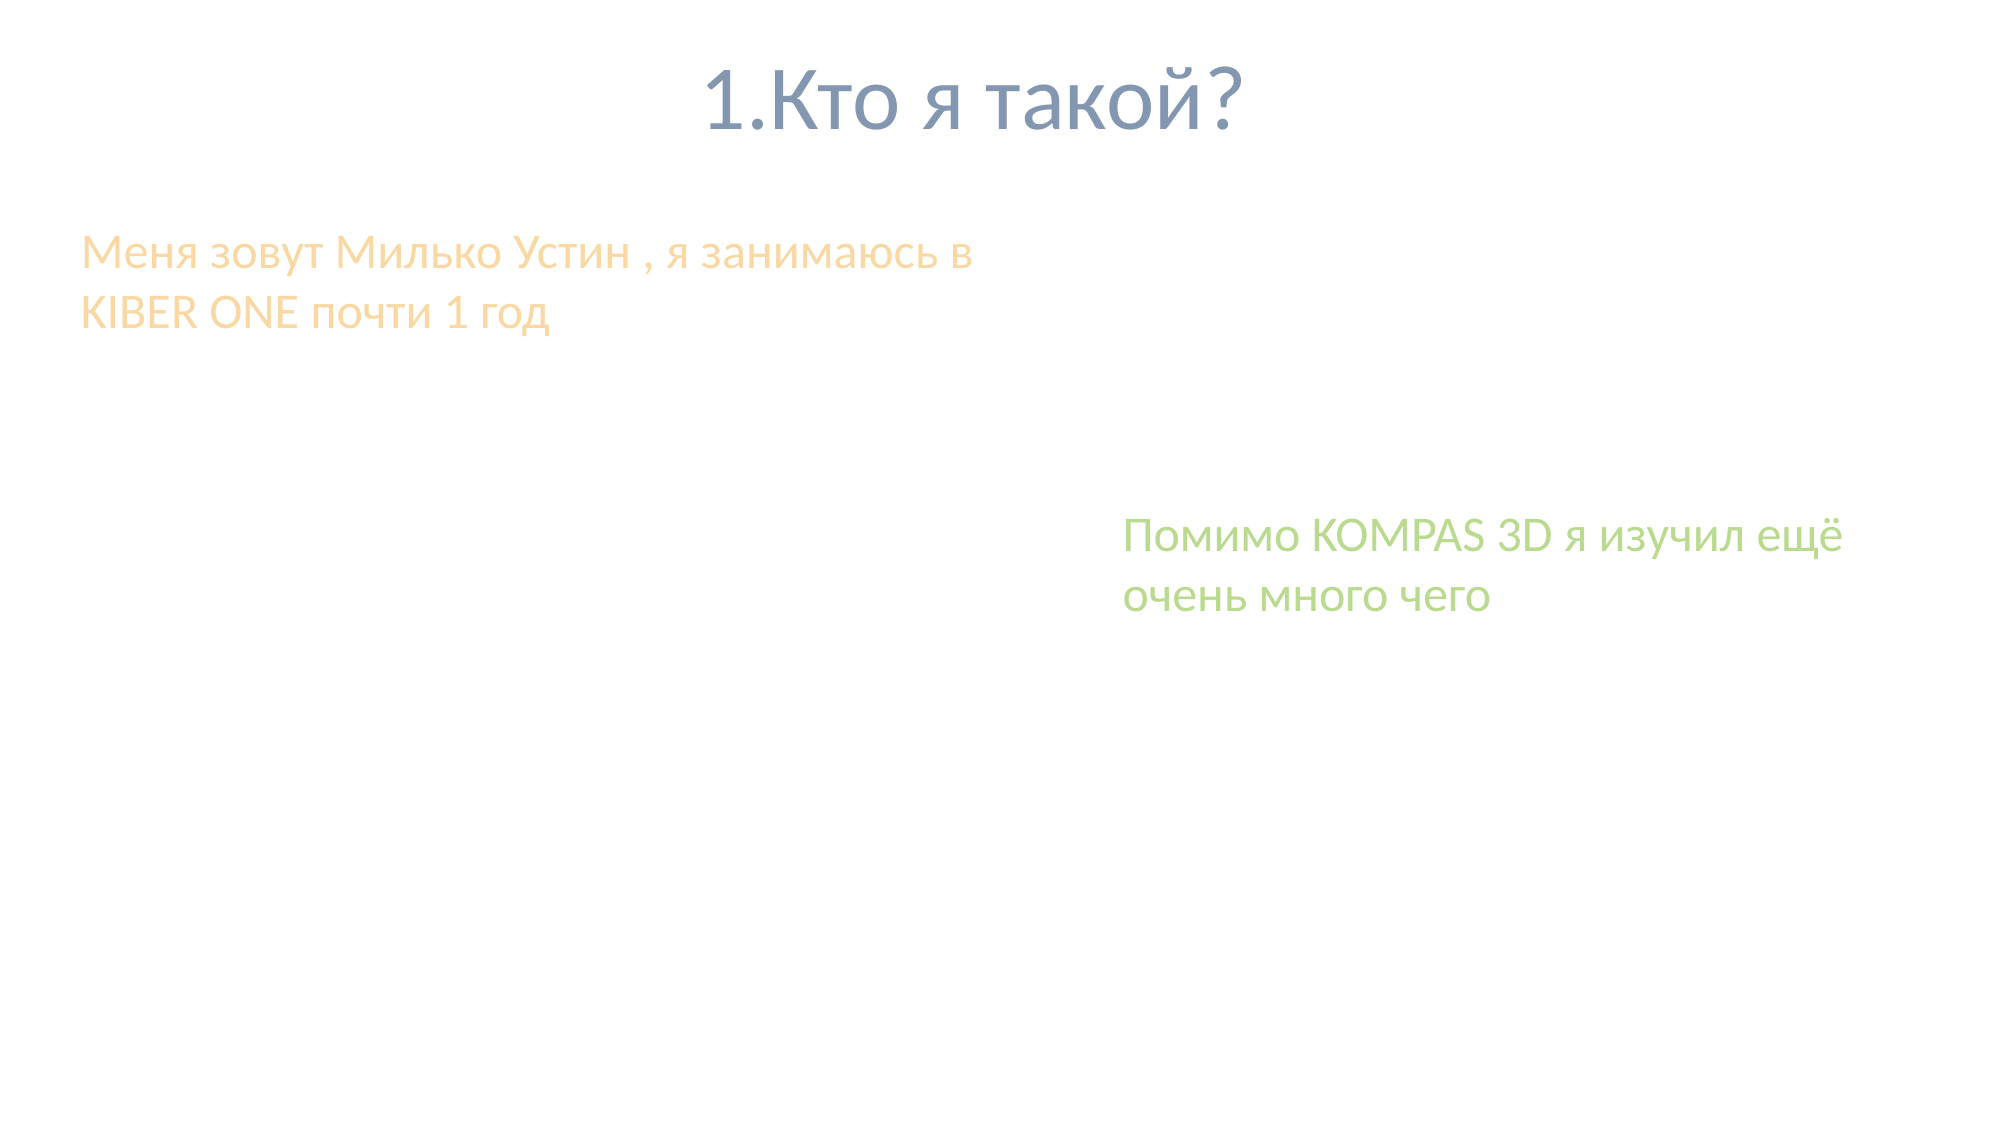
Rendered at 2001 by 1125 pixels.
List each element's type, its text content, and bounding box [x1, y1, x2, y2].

text_box 1.Кто я такой? [685, 30, 1275, 156]
text_box Меня зовут Милько Устин , я занимаюсь в KIBER ONE почти 1 год [66, 211, 1011, 346]
text_box Помимо KOMPAS 3D я изучил ещё очень много чего [1107, 494, 1972, 629]
